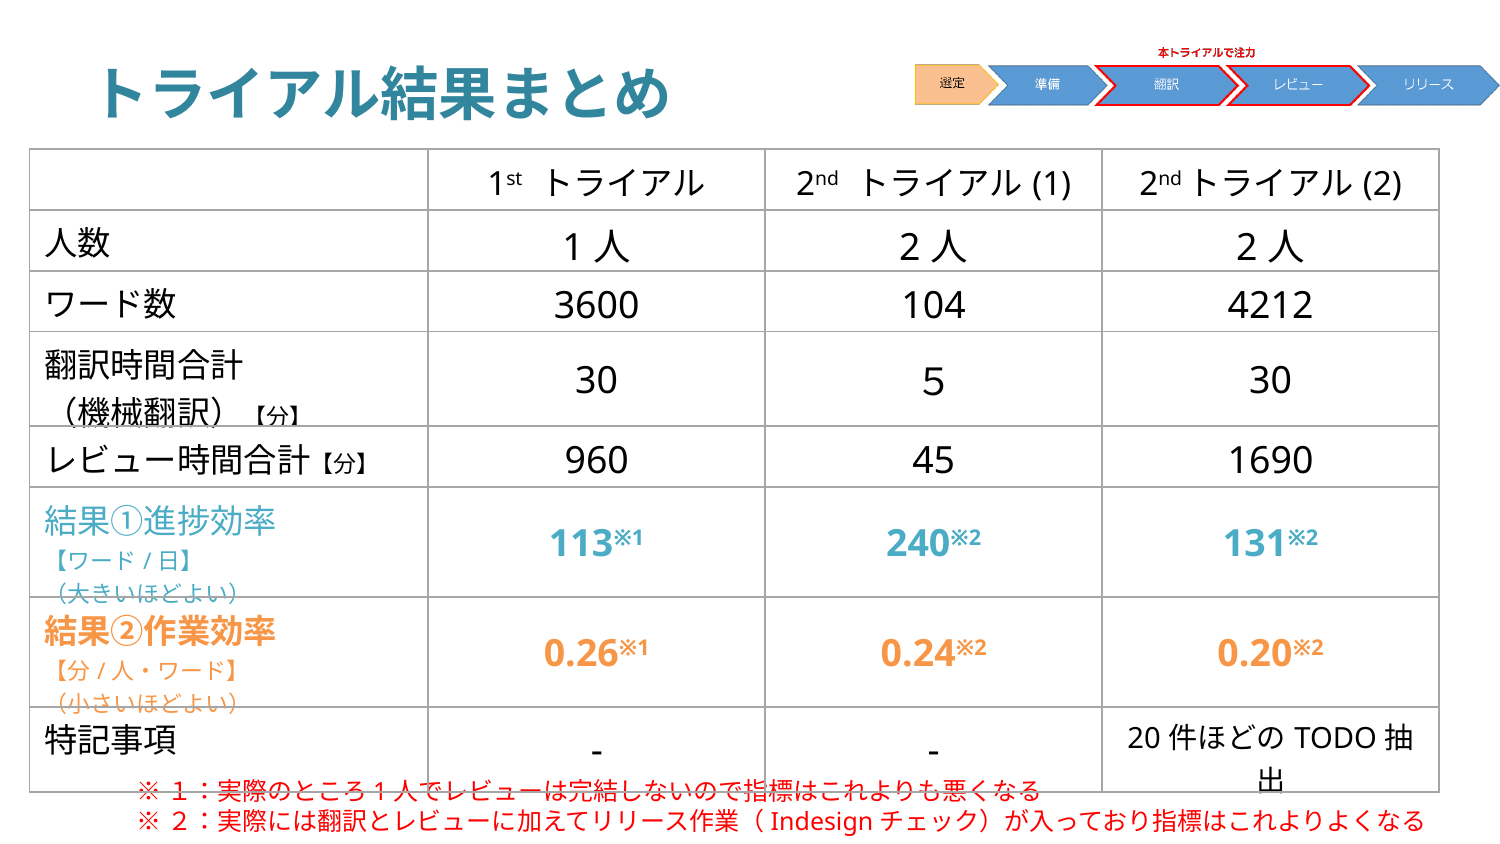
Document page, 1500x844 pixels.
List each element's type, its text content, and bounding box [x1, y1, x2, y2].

table_cell 3600 [429, 272, 764, 331]
table_cell 1人 [429, 211, 764, 270]
table_cell レビュー時間合計【分】 [30, 427, 427, 486]
table_cell 30 [1103, 332, 1438, 425]
title トライアル結果まとめ [75, 33, 1425, 148]
table_cell 240※2 [766, 488, 1101, 596]
table_cell ワード数 [30, 272, 427, 331]
table_cell 2人 [766, 211, 1101, 270]
table_header 2nd トライアル(1) [766, 150, 1101, 209]
picture [915, 43, 1500, 106]
table_cell ５ [766, 332, 1101, 425]
table_cell 1690 [1103, 427, 1438, 486]
table_cell - [429, 708, 764, 791]
table_cell 翻訳時間合計 （機械翻訳）【分】 [30, 332, 427, 425]
text_box ※１：実際のところ1人でレビューは完結しないので指標はこれよりも悪くなる ※２：実際には翻訳とレビューに加えてリリース作業（Indesignチェック）が入っており指標はこれよりよくなる [121, 767, 1442, 843]
table_cell 人数 [30, 211, 427, 270]
table_cell 113※1 [429, 488, 764, 596]
table_cell 30 [429, 332, 764, 425]
table_cell 0.24※2 [766, 598, 1101, 706]
table_header 2ndトライアル(2) [1103, 150, 1438, 209]
table_cell 20件ほどのTODO抽出 [1103, 708, 1438, 791]
table_cell 結果①進捗効率 【ワード/日】 （大きいほどよい） [30, 488, 427, 596]
table_cell 0.20※2 [1103, 598, 1438, 706]
table_cell 特記事項 [30, 708, 427, 791]
table_cell 結果②作業効率 【分/人・ワード】 （小さいほどよい） [30, 598, 427, 706]
table_cell 45 [766, 427, 1101, 486]
table_cell 960 [429, 427, 764, 486]
table_cell 131※2 [1103, 488, 1438, 596]
table_cell 0.26※1 [429, 598, 764, 706]
table_header [30, 150, 427, 209]
table_cell 2人 [1103, 211, 1438, 270]
table_cell - [766, 708, 1101, 791]
table_header 1st トライアル [429, 150, 764, 209]
table_cell 4212 [1103, 272, 1438, 331]
table_cell 104 [766, 272, 1101, 331]
